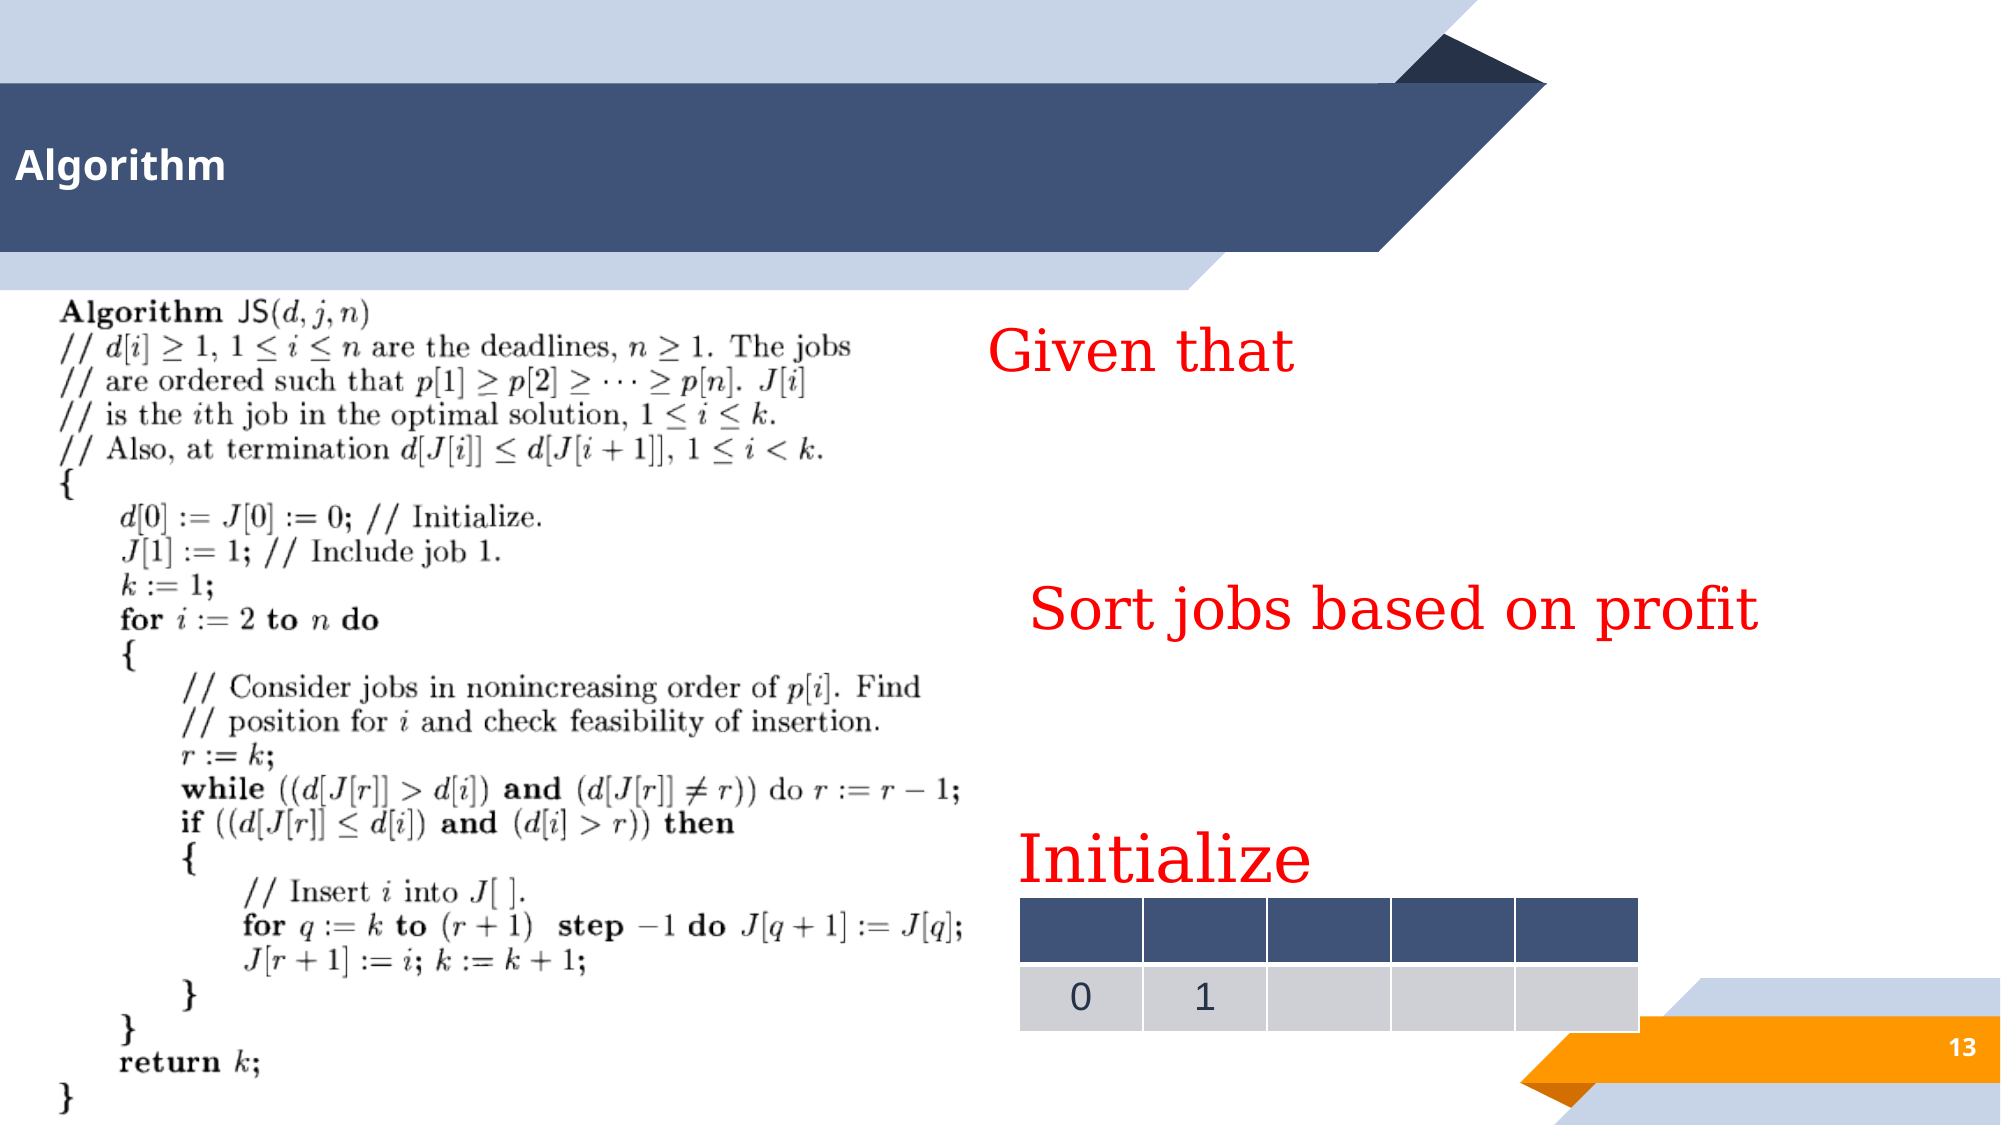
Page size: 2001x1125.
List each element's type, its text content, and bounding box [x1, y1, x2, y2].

text_box Initialize [1024, 808, 1807, 983]
picture [45, 272, 1020, 1125]
slide_number 13 [1666, 1014, 1992, 1084]
title Algorithm [0, 79, 1151, 248]
